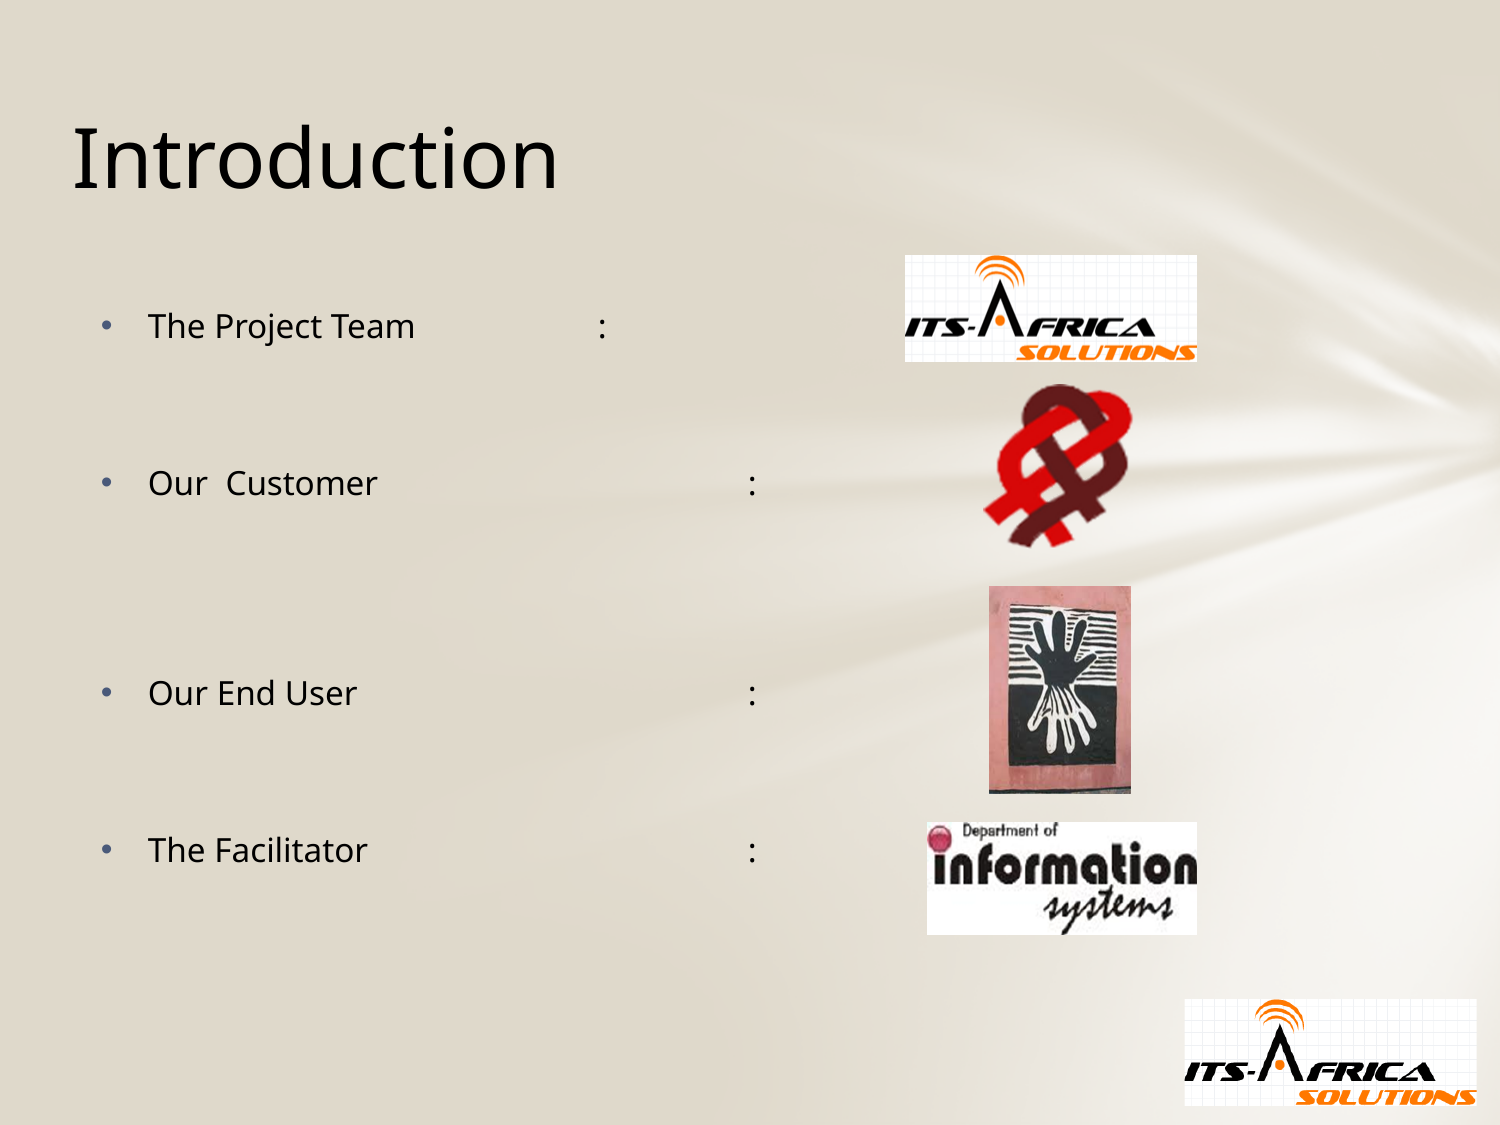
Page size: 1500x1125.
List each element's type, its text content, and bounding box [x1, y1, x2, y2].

list The Project Team : Our Customer : Our End User : The Facilitator : [57, 239, 1318, 1015]
title Introduction [57, 37, 1318, 213]
picture [988, 585, 1132, 794]
picture [904, 255, 1198, 362]
text_box [1184, 999, 1477, 1106]
text_box [82, 264, 1343, 1040]
picture [982, 384, 1138, 550]
picture [926, 822, 1198, 936]
